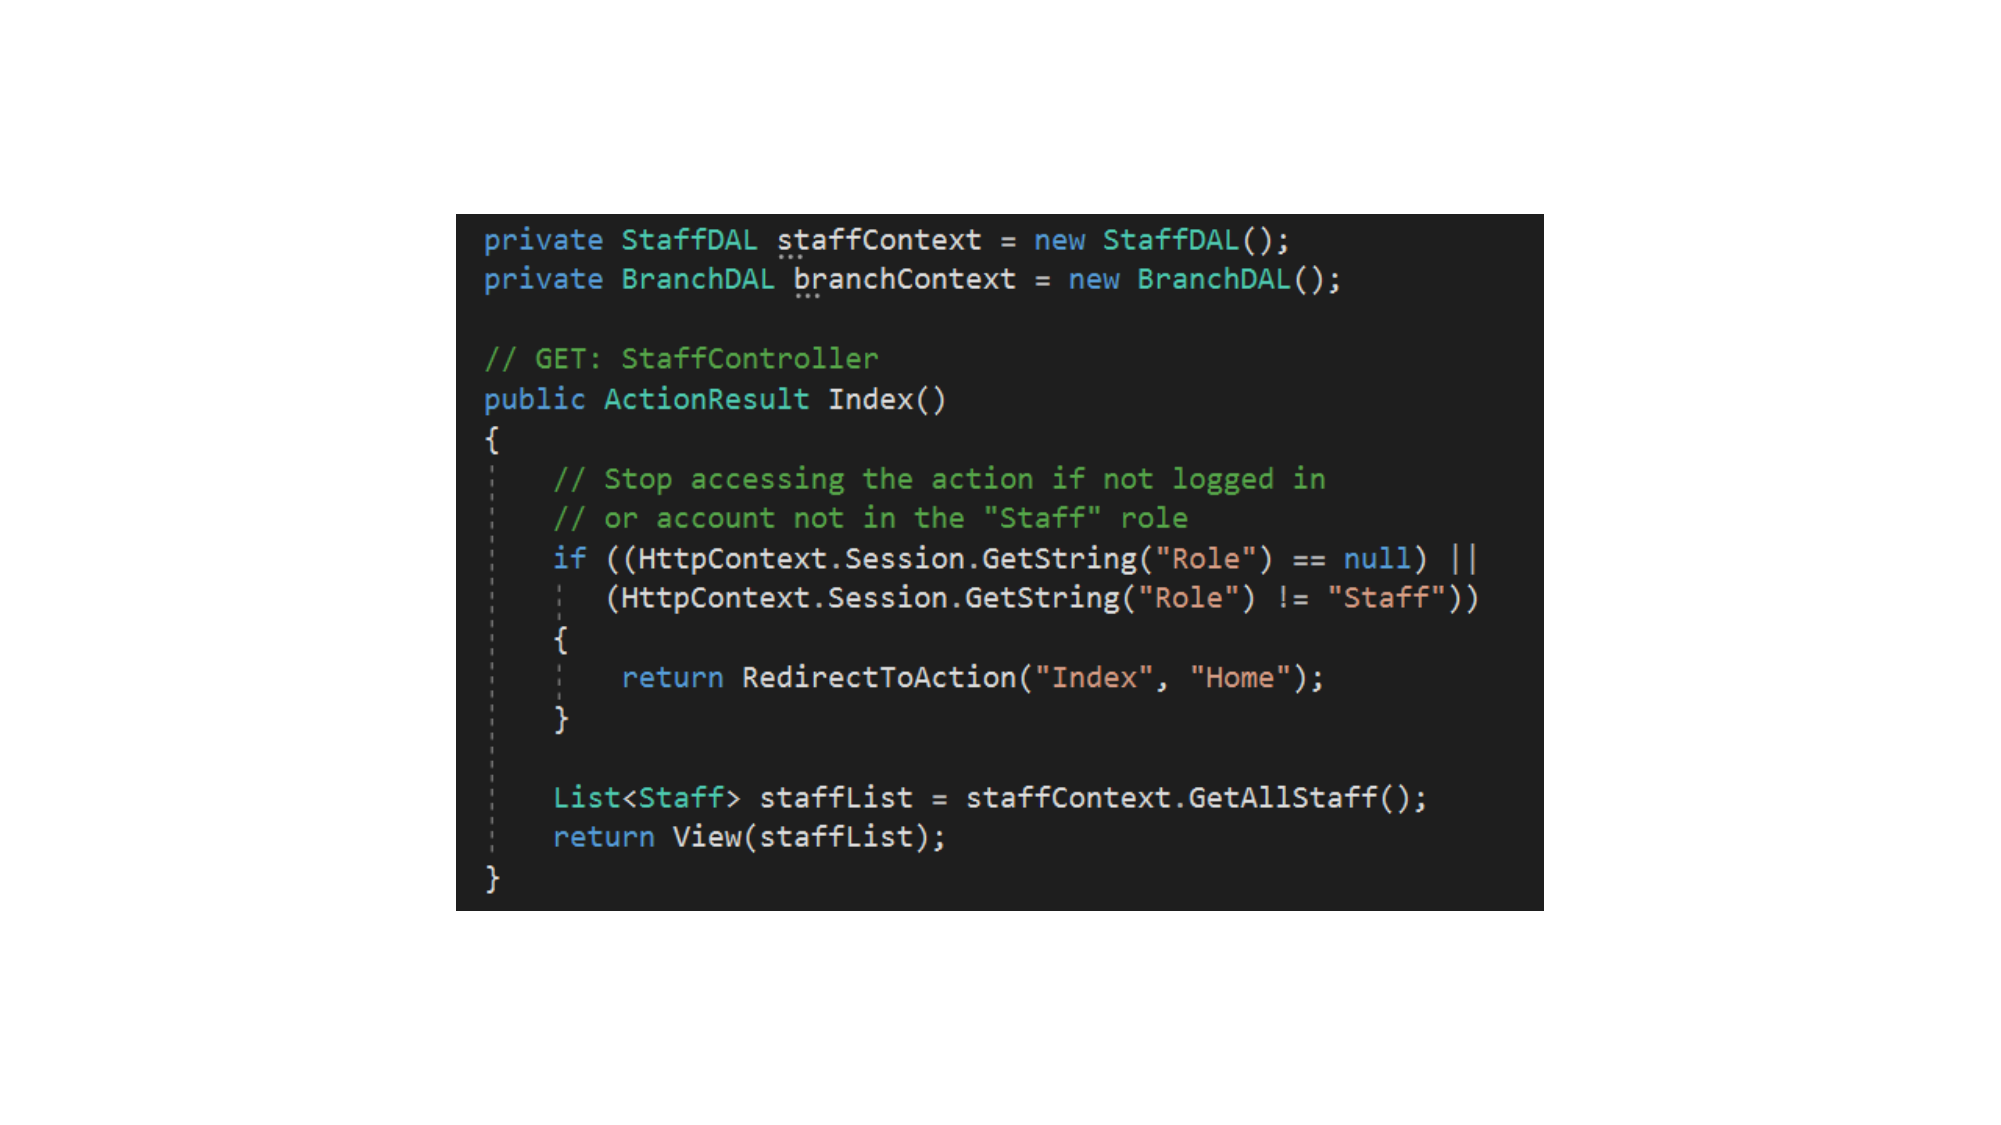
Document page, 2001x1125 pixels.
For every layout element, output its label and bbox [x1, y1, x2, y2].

picture [456, 213, 1544, 911]
